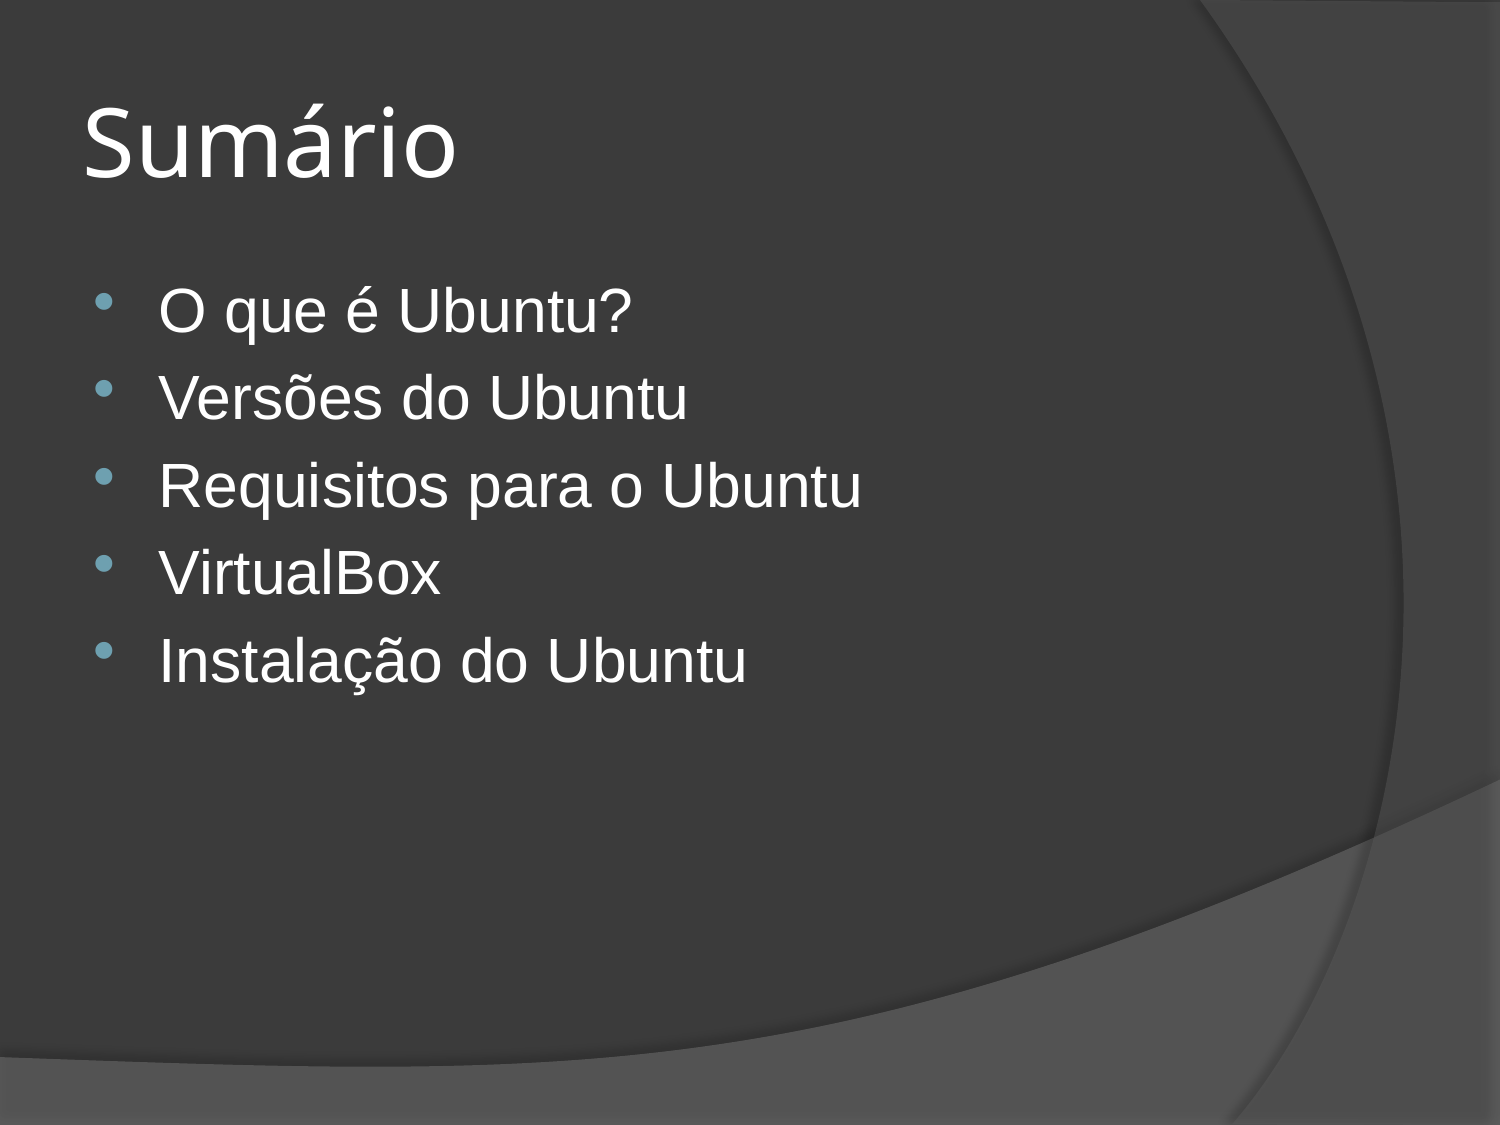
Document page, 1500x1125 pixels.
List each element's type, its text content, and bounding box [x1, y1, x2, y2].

title Sumário [75, 45, 1300, 233]
list O que é Ubuntu? Versões do Ubuntu Requisitos para o Ubuntu VirtualBox Instalação do Ubuntu [75, 262, 1300, 1005]
